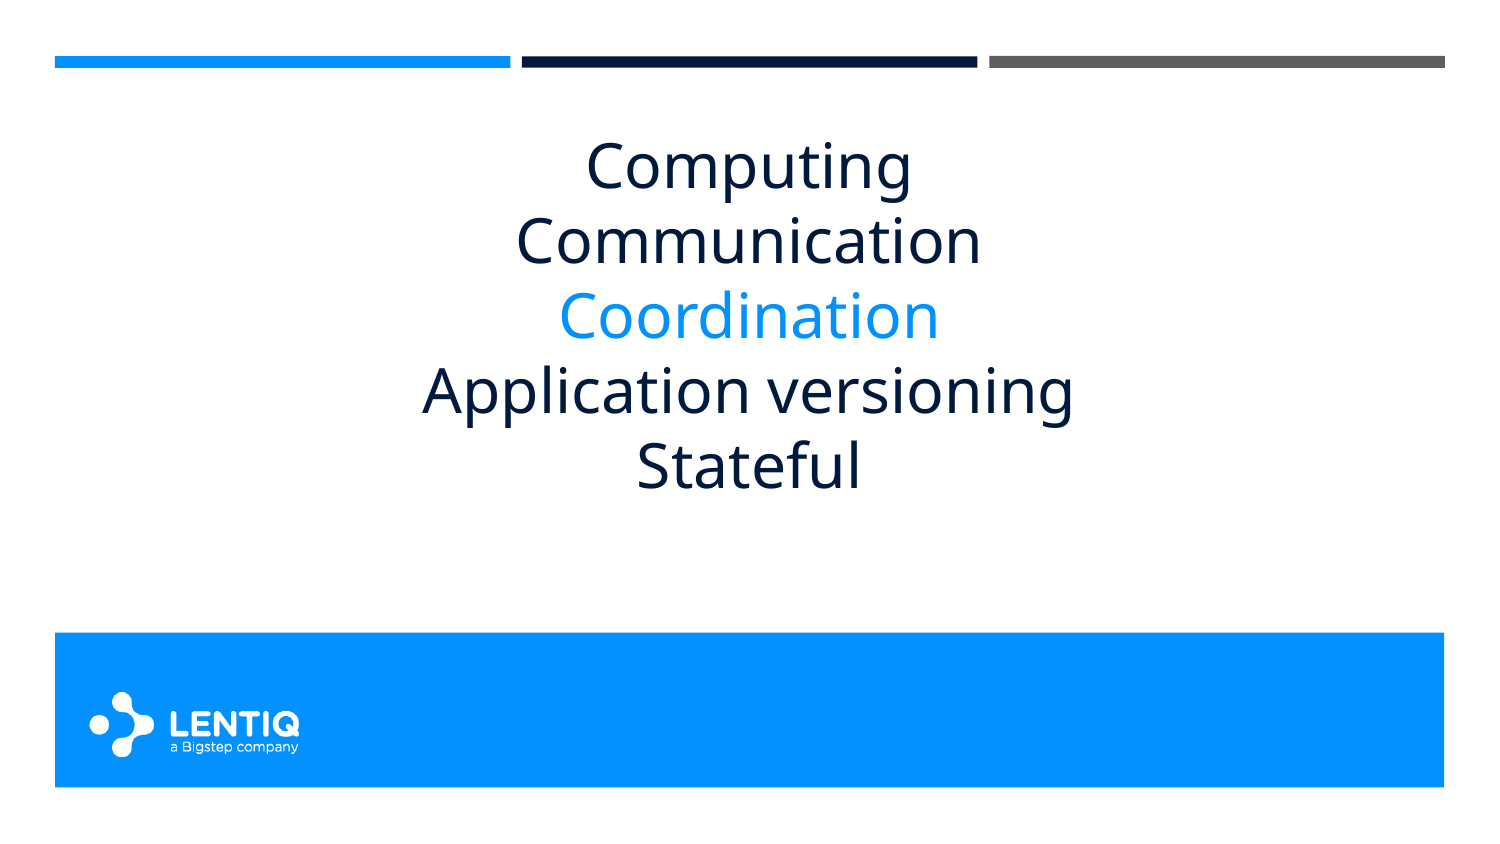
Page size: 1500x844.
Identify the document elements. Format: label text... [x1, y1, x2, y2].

title Computing Communication Coordination Application versioning Stateful [71, 67, 1429, 559]
picture [89, 692, 300, 758]
